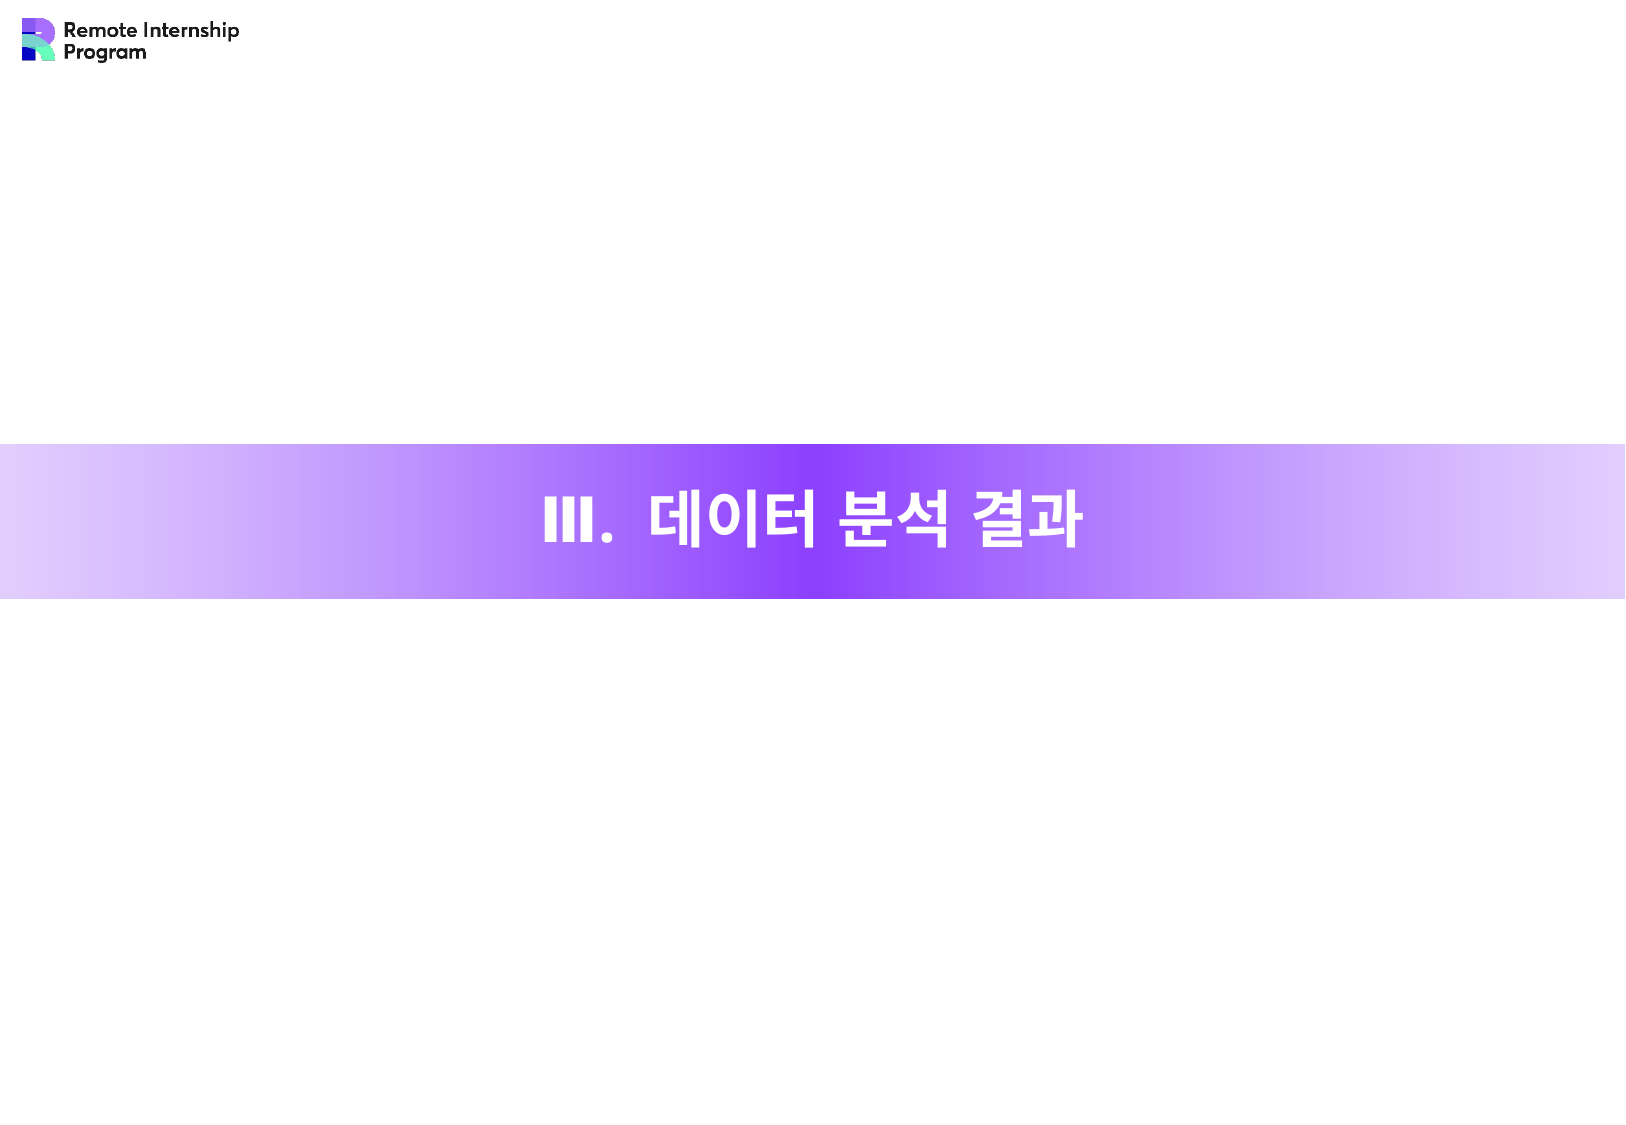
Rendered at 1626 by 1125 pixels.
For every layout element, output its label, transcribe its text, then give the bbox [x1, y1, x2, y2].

picture [22, 18, 239, 63]
list Ⅲ. 데이터 분석 결과 [195, 457, 1430, 588]
